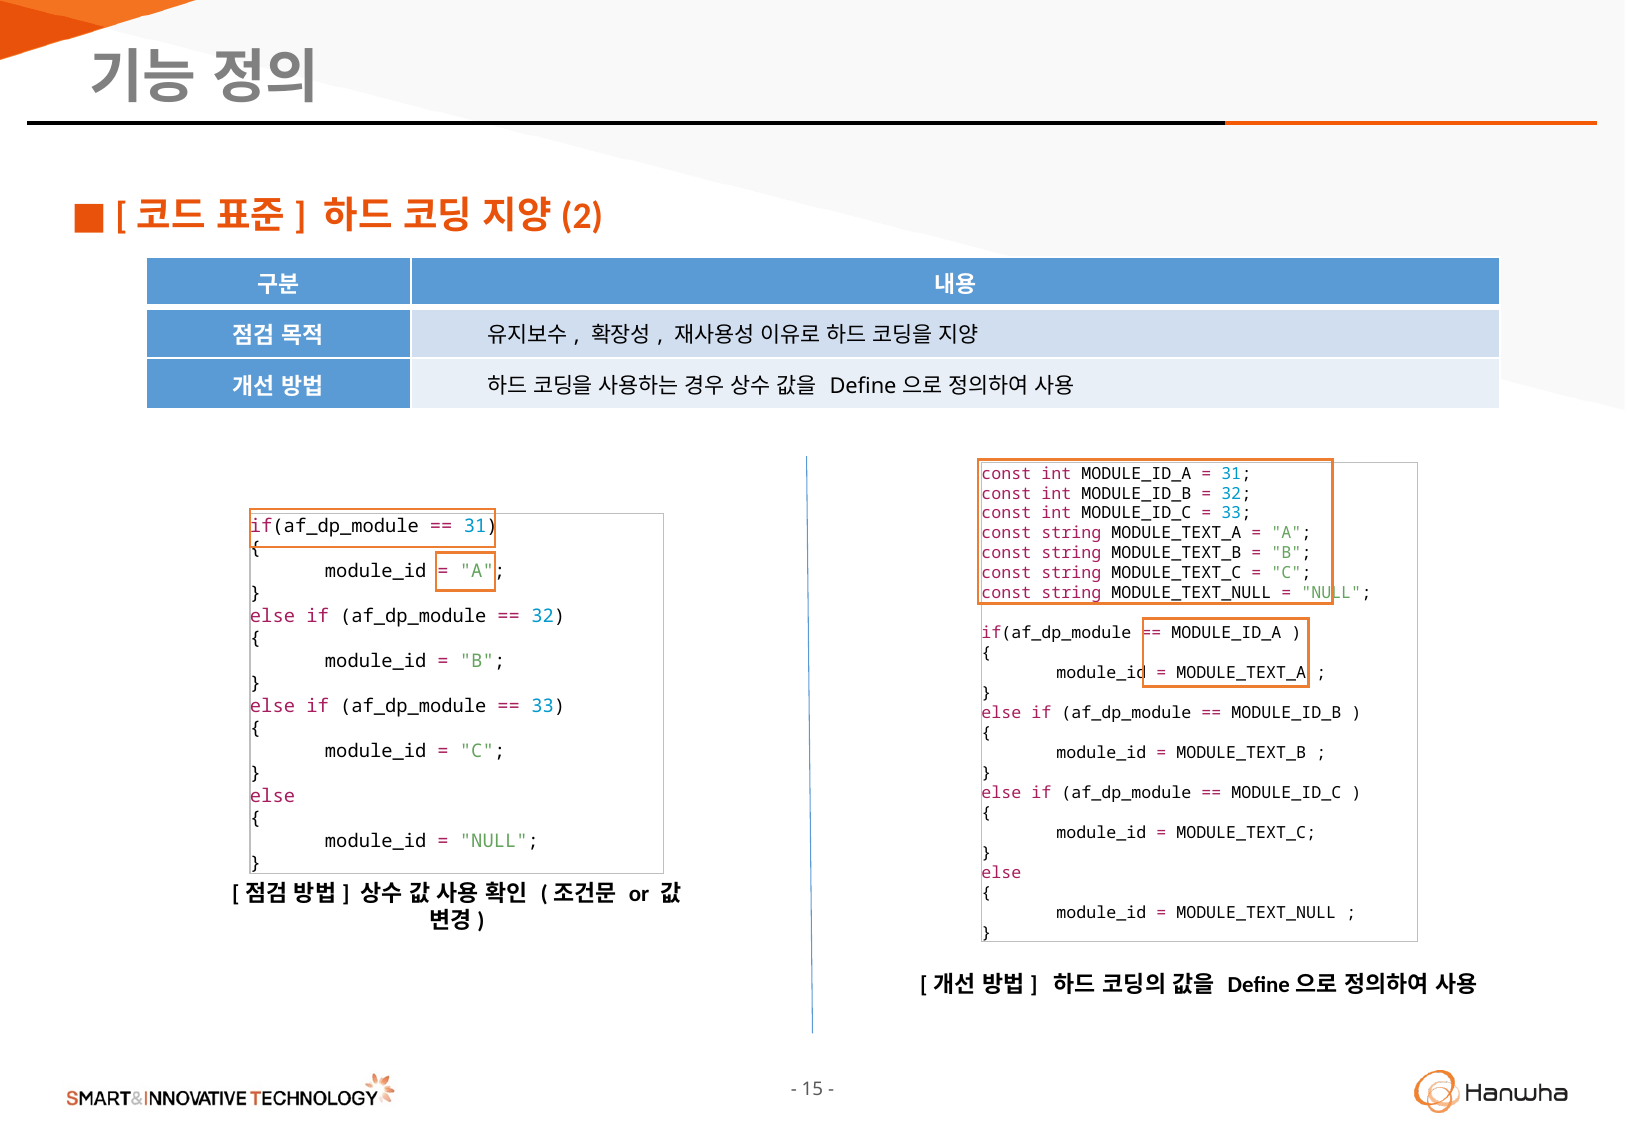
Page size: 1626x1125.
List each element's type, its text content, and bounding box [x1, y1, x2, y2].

text_box [249, 508, 496, 548]
text_box [977, 459, 1333, 605]
text_box [개선 방법] 하드 코딩의 값을 Define으로 정의하여 사용 [900, 958, 1499, 1008]
picture [0, 0, 1625, 1125]
text_box ■ [코드 표준] 하드 코딩 지양(2) [56, 160, 1590, 244]
title 기능 정의 [74, 36, 1200, 120]
table_cell 하드 코딩을 사용하는 경우 상수 값을 Define으로 정의하여 사용 [412, 359, 1499, 408]
text_box [1142, 618, 1310, 687]
table_cell 점검 목적 [147, 310, 410, 357]
table_header 내용 [412, 258, 1499, 304]
table_cell 개선 방법 [147, 359, 410, 408]
text_box [435, 551, 496, 591]
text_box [806, 456, 813, 1034]
text_box [점검 방법] 상수 값 사용 확인 (조건문 or 값 변경) [197, 881, 716, 931]
table_header 구분 [147, 258, 410, 304]
text_box const int MODULE_ID_A = 31; const int MODULE_ID_B = 32; const int MODULE_ID_C = 33; const string MODULE_TEXT_A = "A"; const string MODULE_TEXT_B = "B"; const string MODULE_TEXT_C = "C"; const string MODULE_TEXT_NULL = "NULL"; if(af_dp_module == MODULE_ID_A ) { module_id = MODULE_TEXT_A ; } else if (af_dp_module == MODULE_ID_B ) { module_id = MODULE_TEXT_B ; } else if (af_dp_module == MODULE_ID_C ) { module_id = MODULE_TEXT_C; } else { module_id = MODULE_TEXT_NULL ; } [981, 462, 1418, 942]
table_cell 유지보수, 확장성, 재사용성 이유로 하드 코딩을 지양 [412, 310, 1499, 357]
text_box if(af_dp_module == 31) { module_id = "A"; } else if (af_dp_module == 32) { module_id = "B"; } else if (af_dp_module == 33) { module_id = "C"; } else { module_id = "NULL"; } [249, 513, 664, 874]
